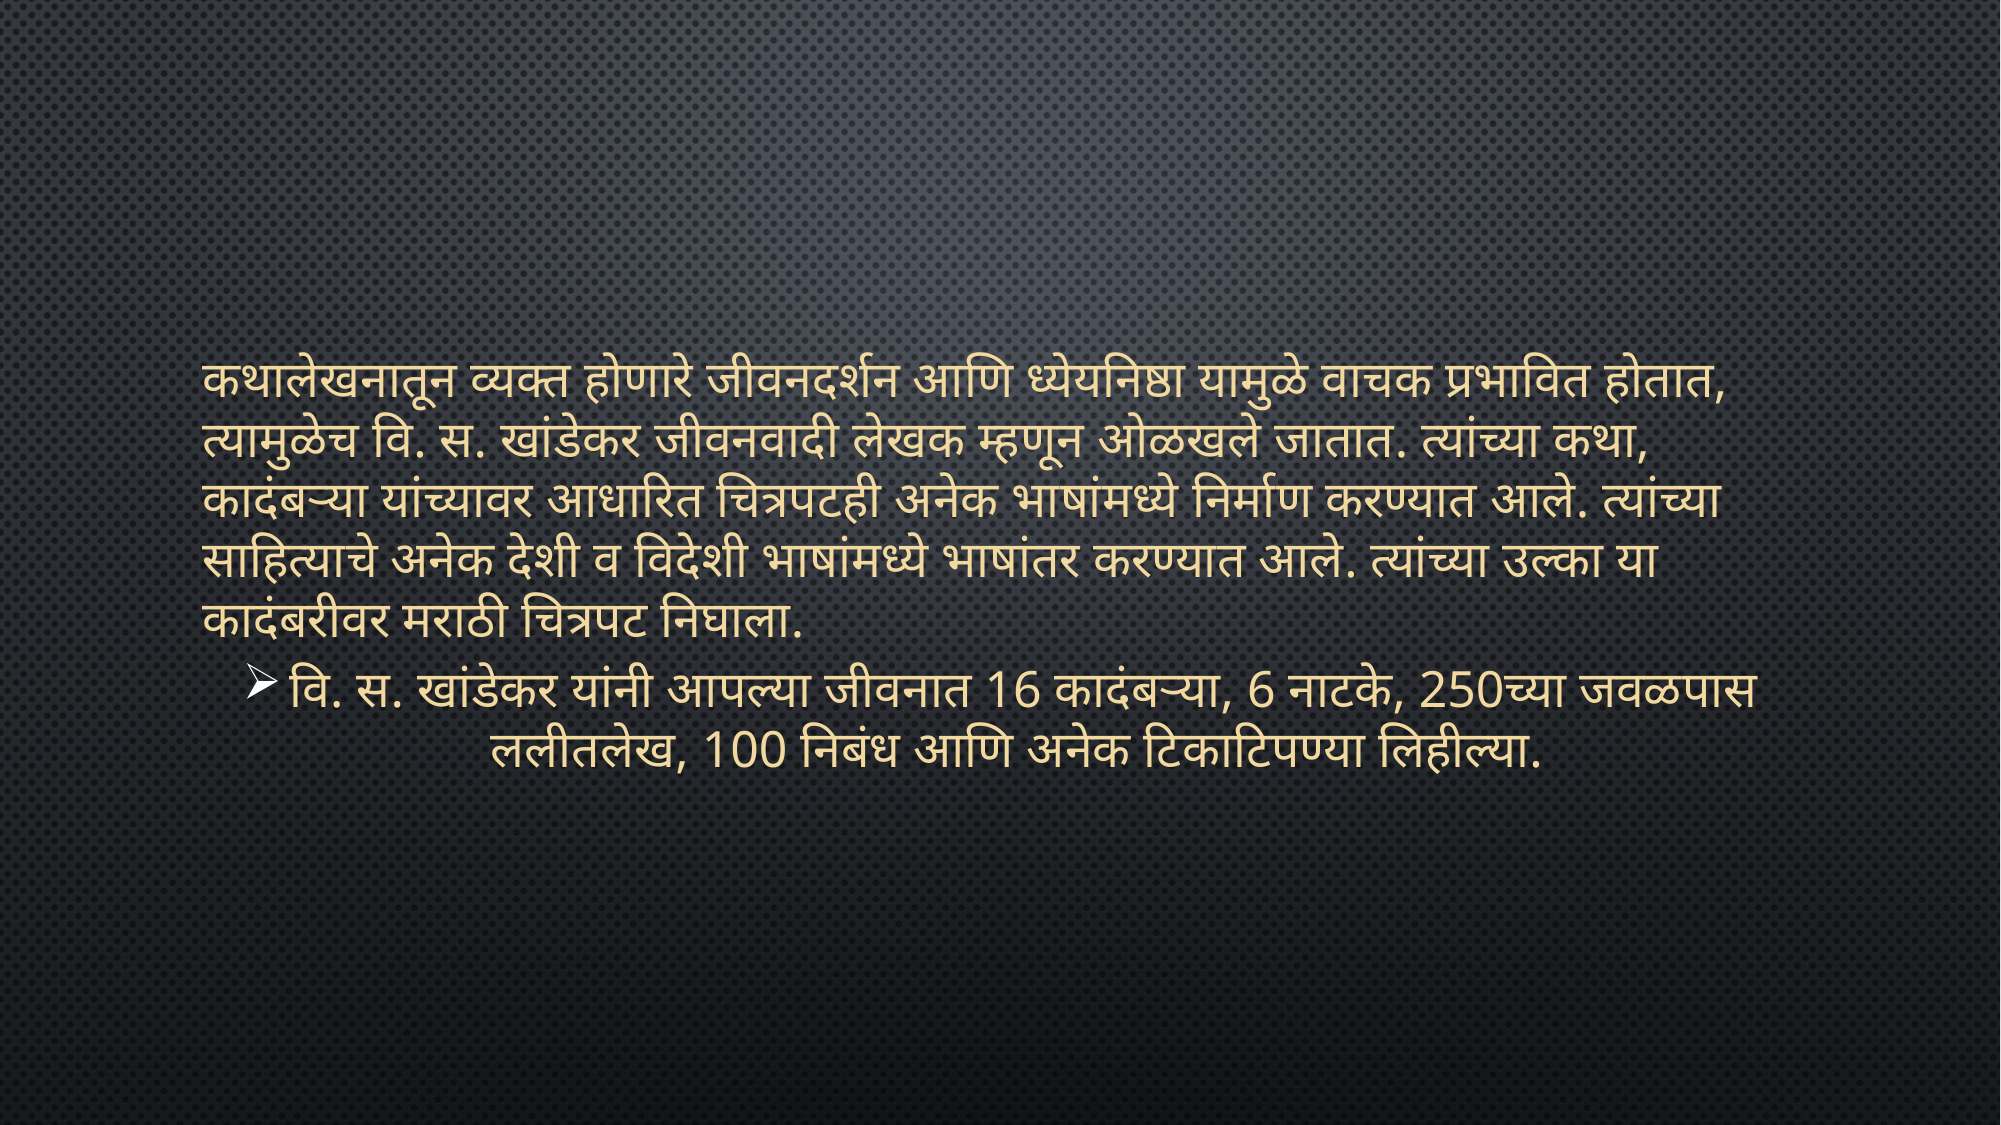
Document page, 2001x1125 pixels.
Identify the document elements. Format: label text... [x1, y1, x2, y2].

list कथालेखनातून व्यक्त होणारे जीवनदर्शन आणि ध्येयनिष्ठा यामुळे वाचक प्रभावित होतात, त्यामुळेच वि. स. खांडेकर जीवनवादी लेखक म्हणून ओळखले जातात. त्यांच्या कथा, कादंबऱ्या यांच्यावर आधारित चित्रपटही अनेक भाषांमध्ये निर्माण करण्यात आले. त्यांच्या साहित्याचे अनेक देशी व विदेशी भाषांमध्ये भाषांतर करण्यात आले. त्यांच्या उल्का या कादंबरीवर मराठी चित्रपट निघाला. वि. स. खांडेकर यांनी आपल्या जीवनात 16 कादंबऱ्या, 6 नाटके, 250च्या जवळपास ललीतलेख, 100 निबंध आणि अनेक टिकाटिपण्या लिहील्या. [187, 306, 1813, 819]
